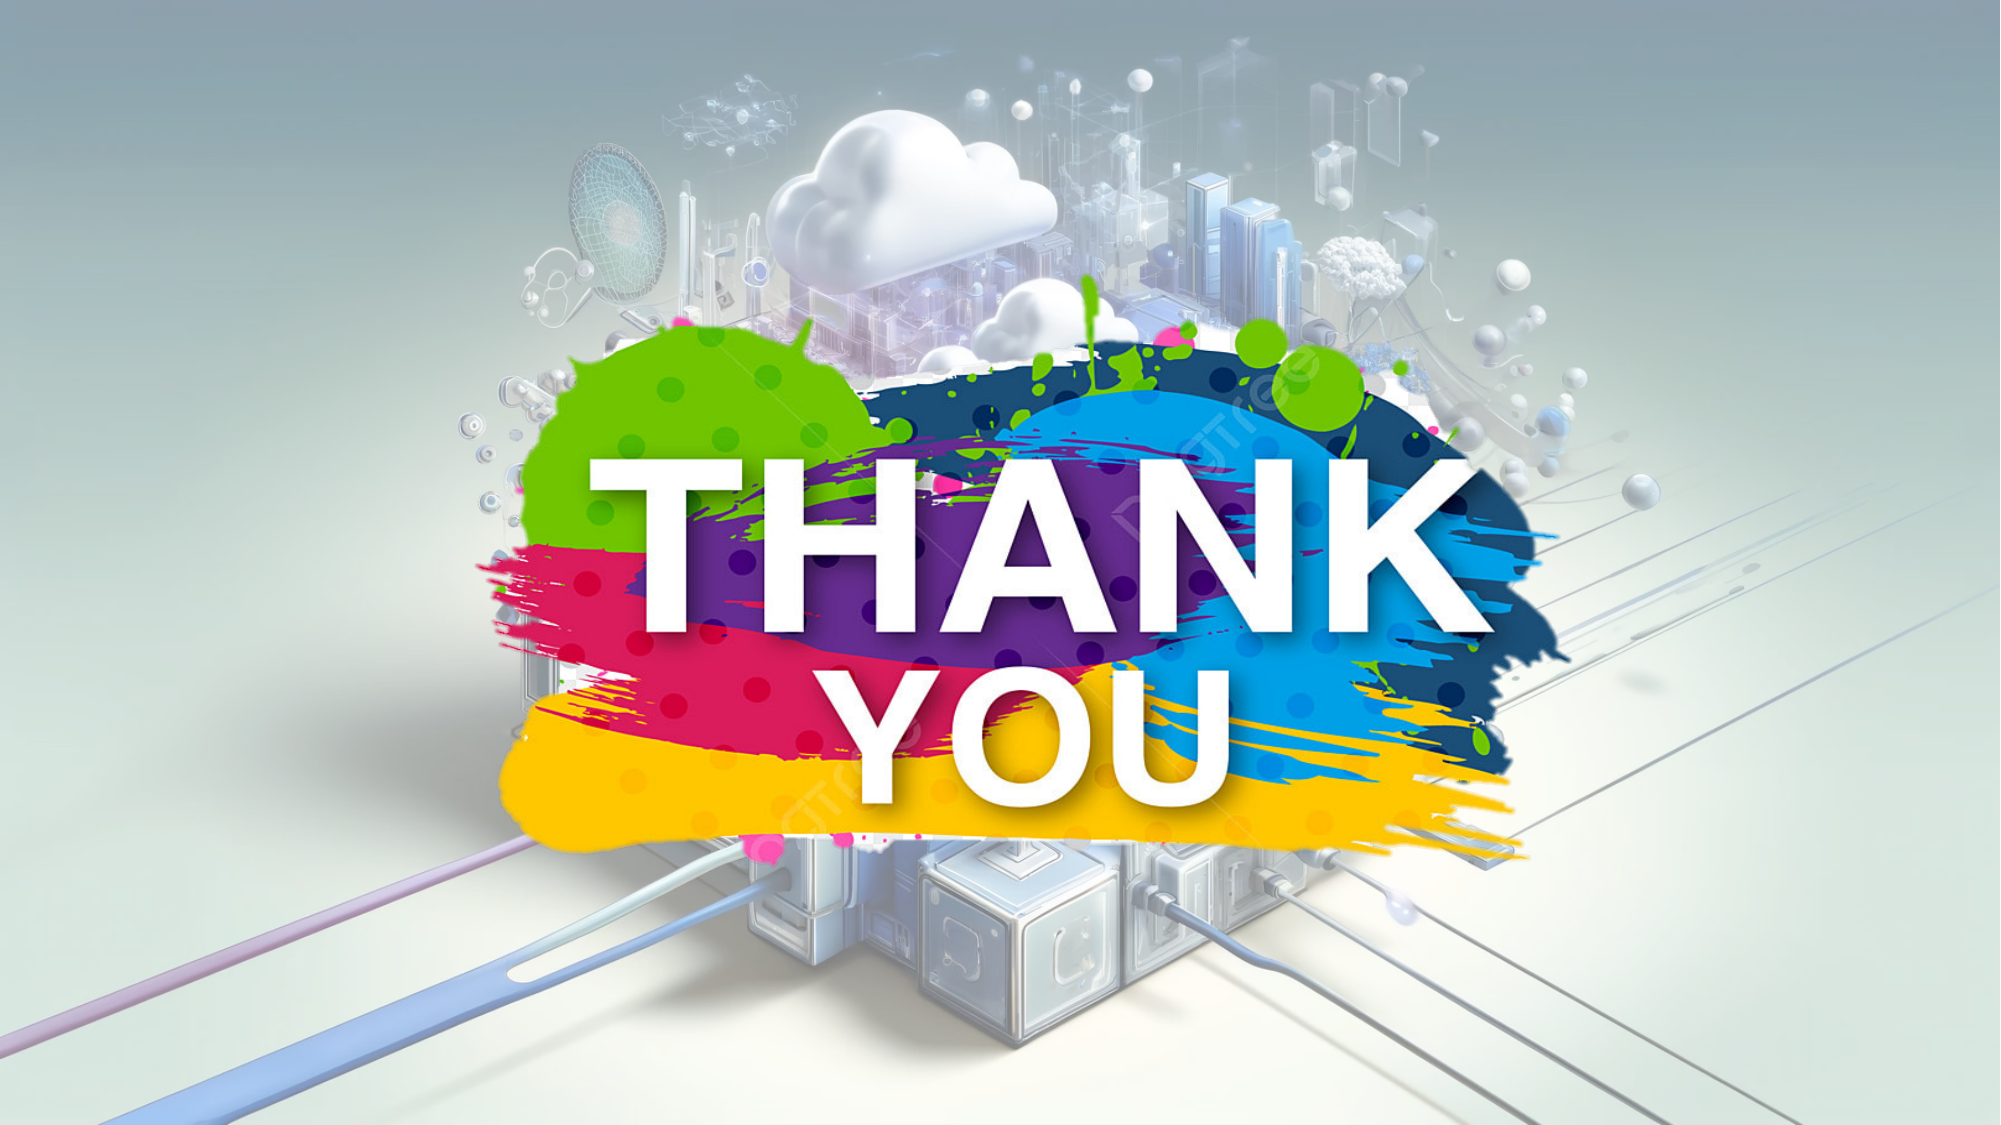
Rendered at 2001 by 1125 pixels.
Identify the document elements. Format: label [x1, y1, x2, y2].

picture [279, 0, 1765, 1125]
